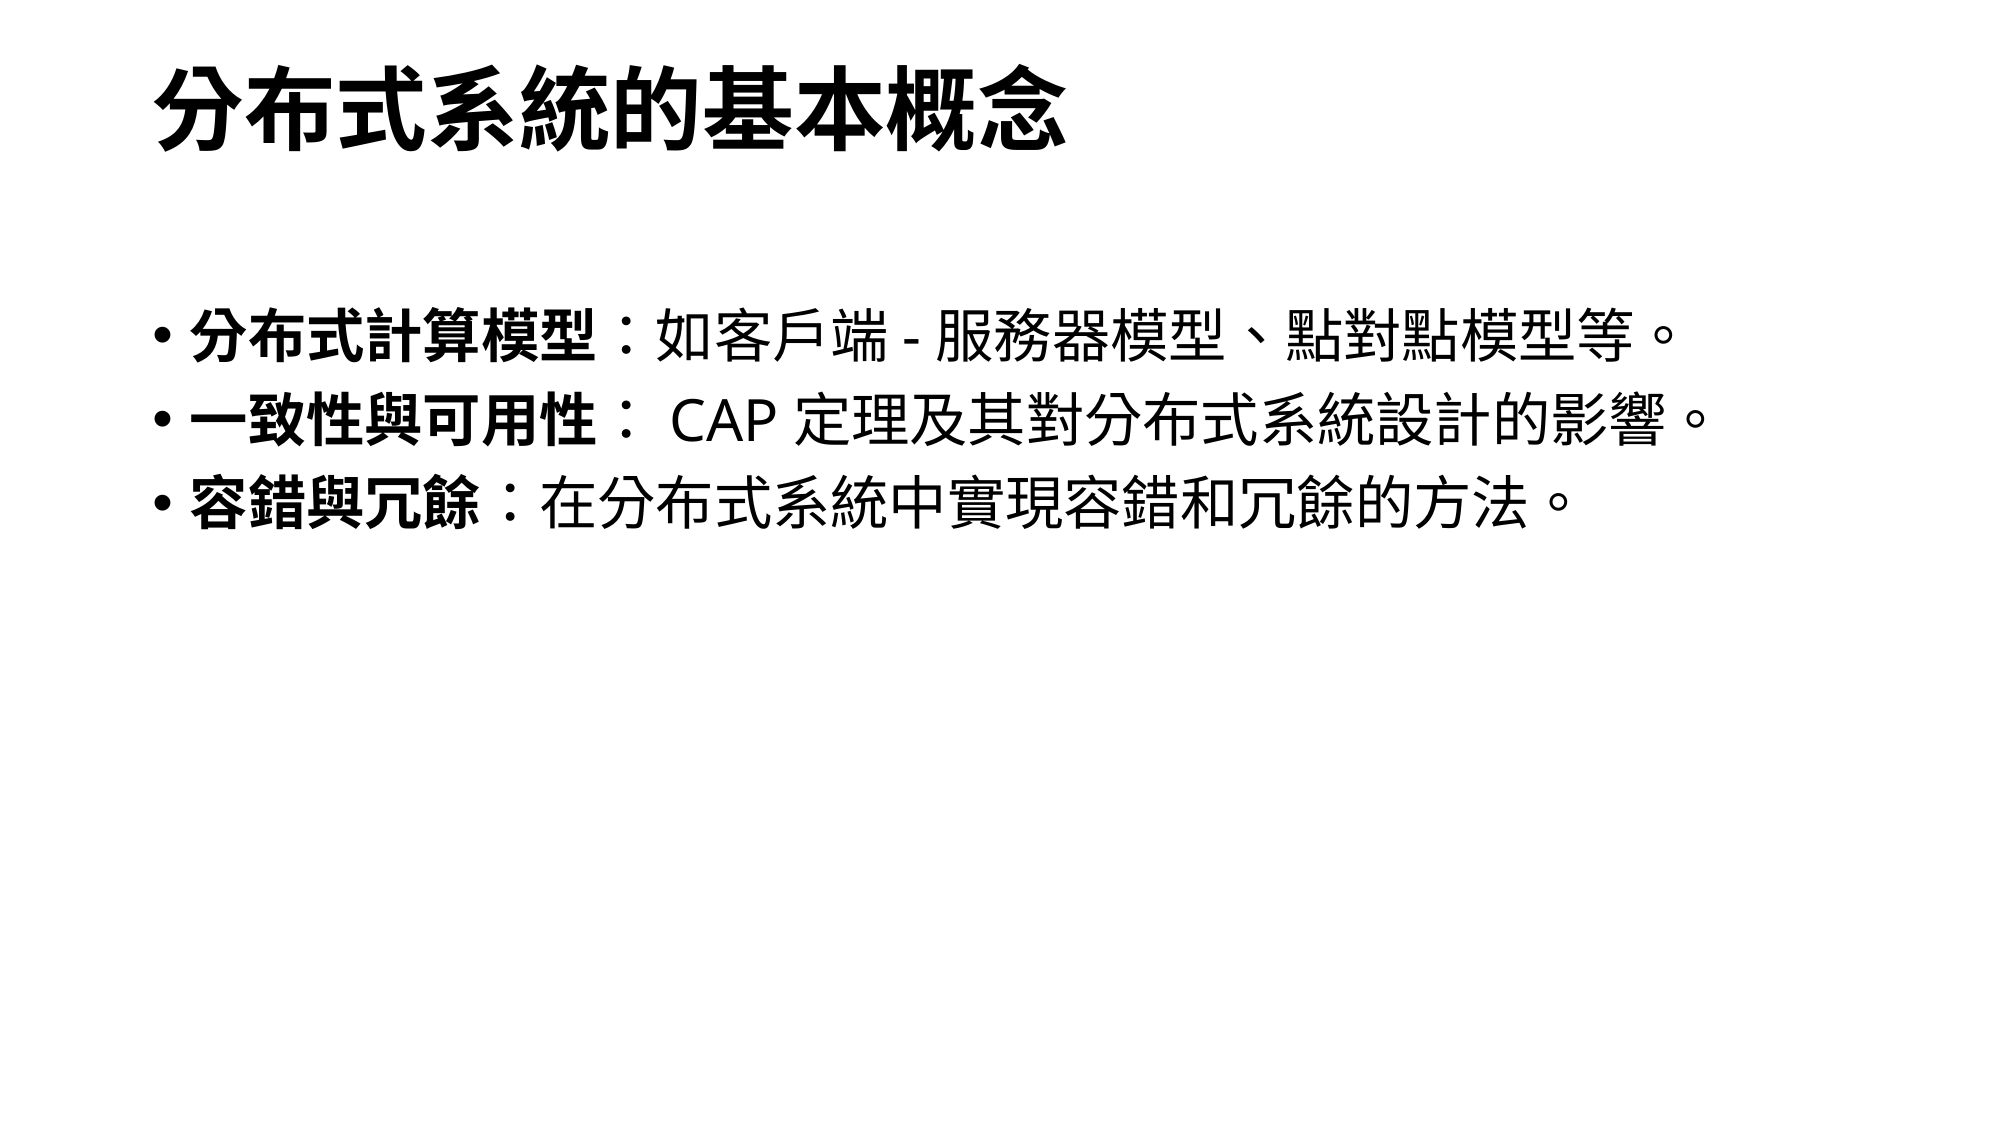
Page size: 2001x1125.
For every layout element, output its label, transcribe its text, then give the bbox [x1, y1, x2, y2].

list 分布式計算模型：如客戶端-服務器模型、點對點模型等。 一致性與可用性：CAP定理及其對分布式系統設計的影響。 容錯與冗餘：在分布式系統中實現容錯和冗餘的方法。 [137, 299, 1863, 1014]
title 分布式系統的基本概念 [137, 59, 1863, 278]
